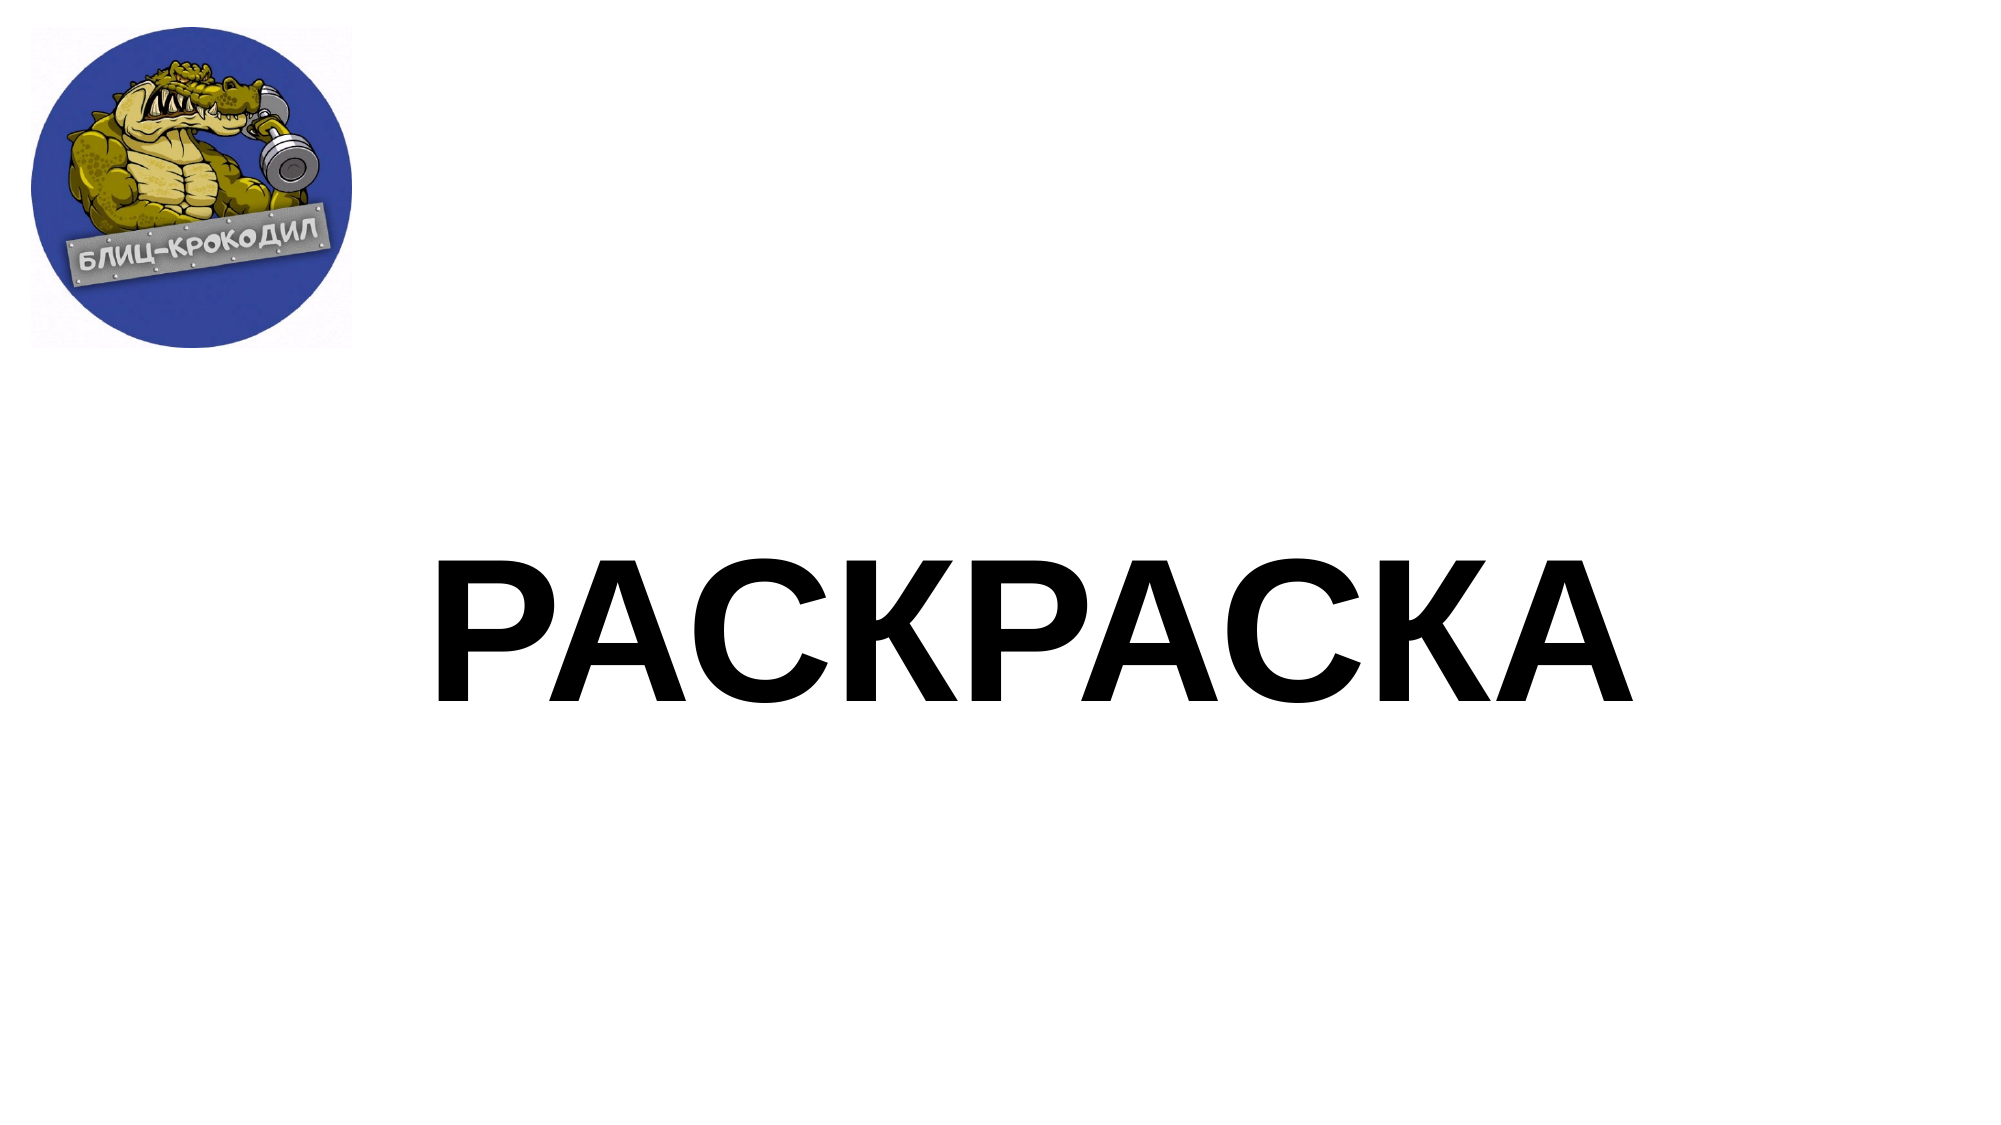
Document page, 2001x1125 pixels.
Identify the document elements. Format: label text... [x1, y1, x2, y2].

picture [31, 27, 352, 348]
title РАСКРАСКА [282, 361, 1783, 754]
